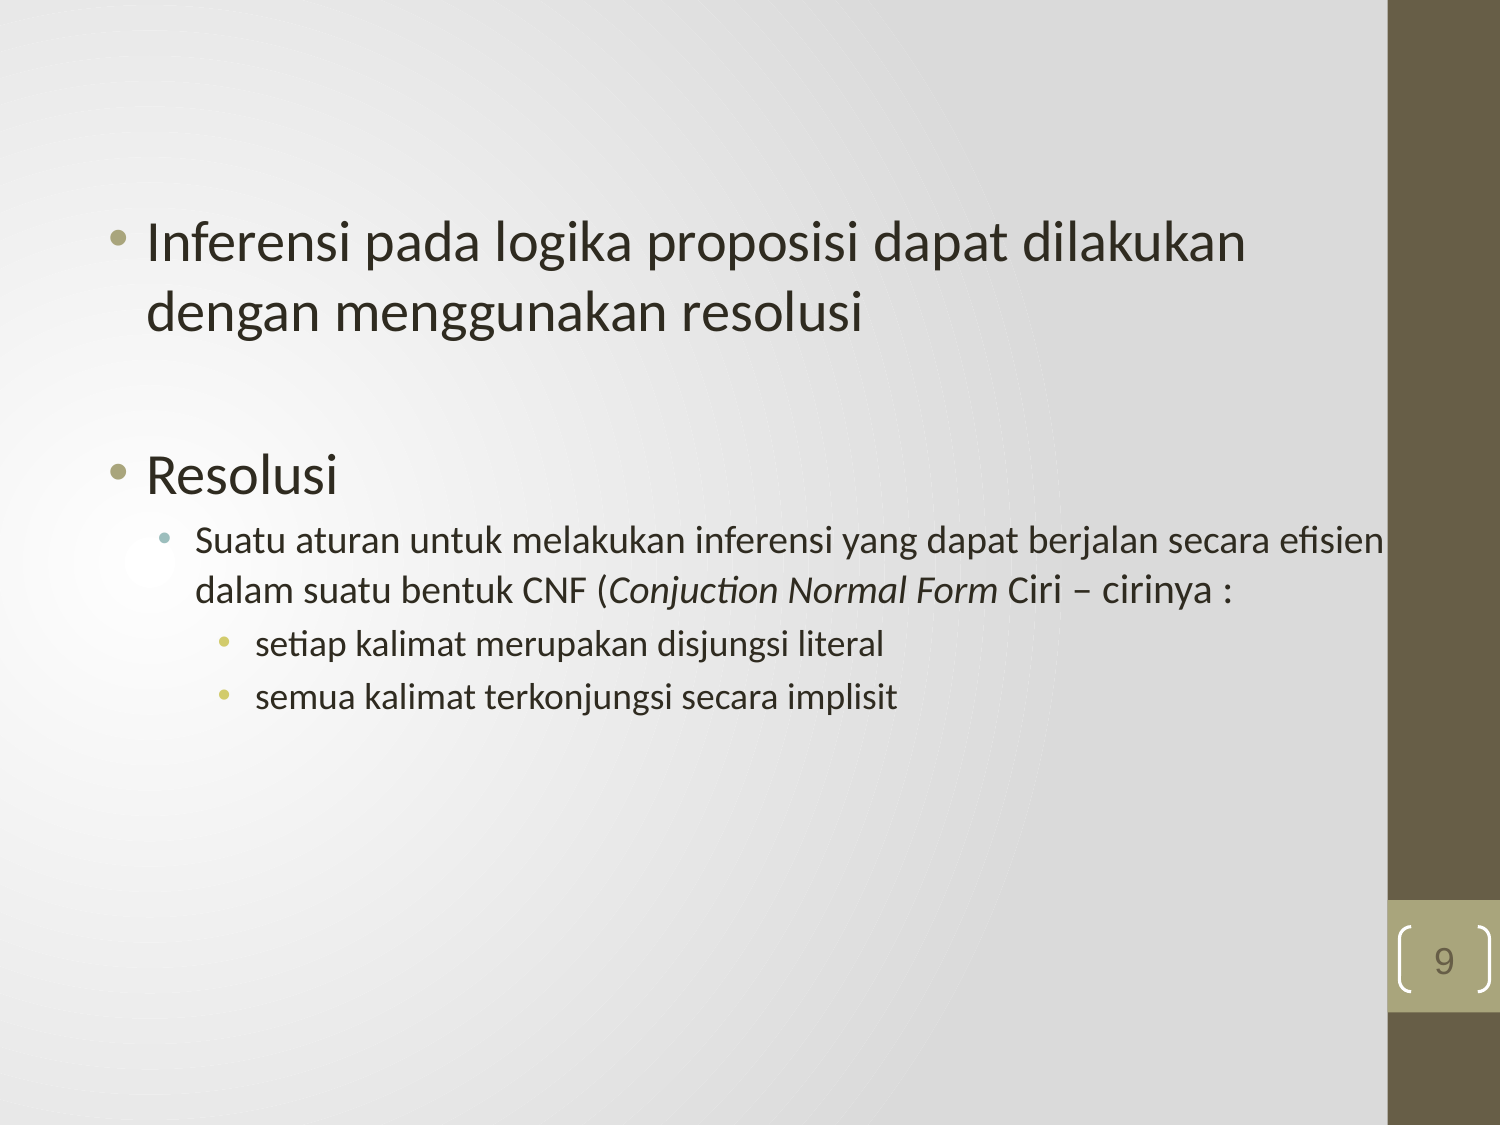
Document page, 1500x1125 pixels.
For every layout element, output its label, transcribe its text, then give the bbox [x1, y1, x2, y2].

slide_number 9 [1397, 925, 1492, 994]
list Inferensi pada logika proposisi dapat dilakukan dengan menggunakan resolusi Resolusi Suatu aturan untuk melakukan inferensi yang dapat berjalan secara efisien dalam suatu bentuk CNF (Conjuction Normal Form Ciri – cirinya : setiap kalimat merupakan disjungsi literal semua kalimat terkonjungsi secara implisit [75, 113, 1425, 905]
